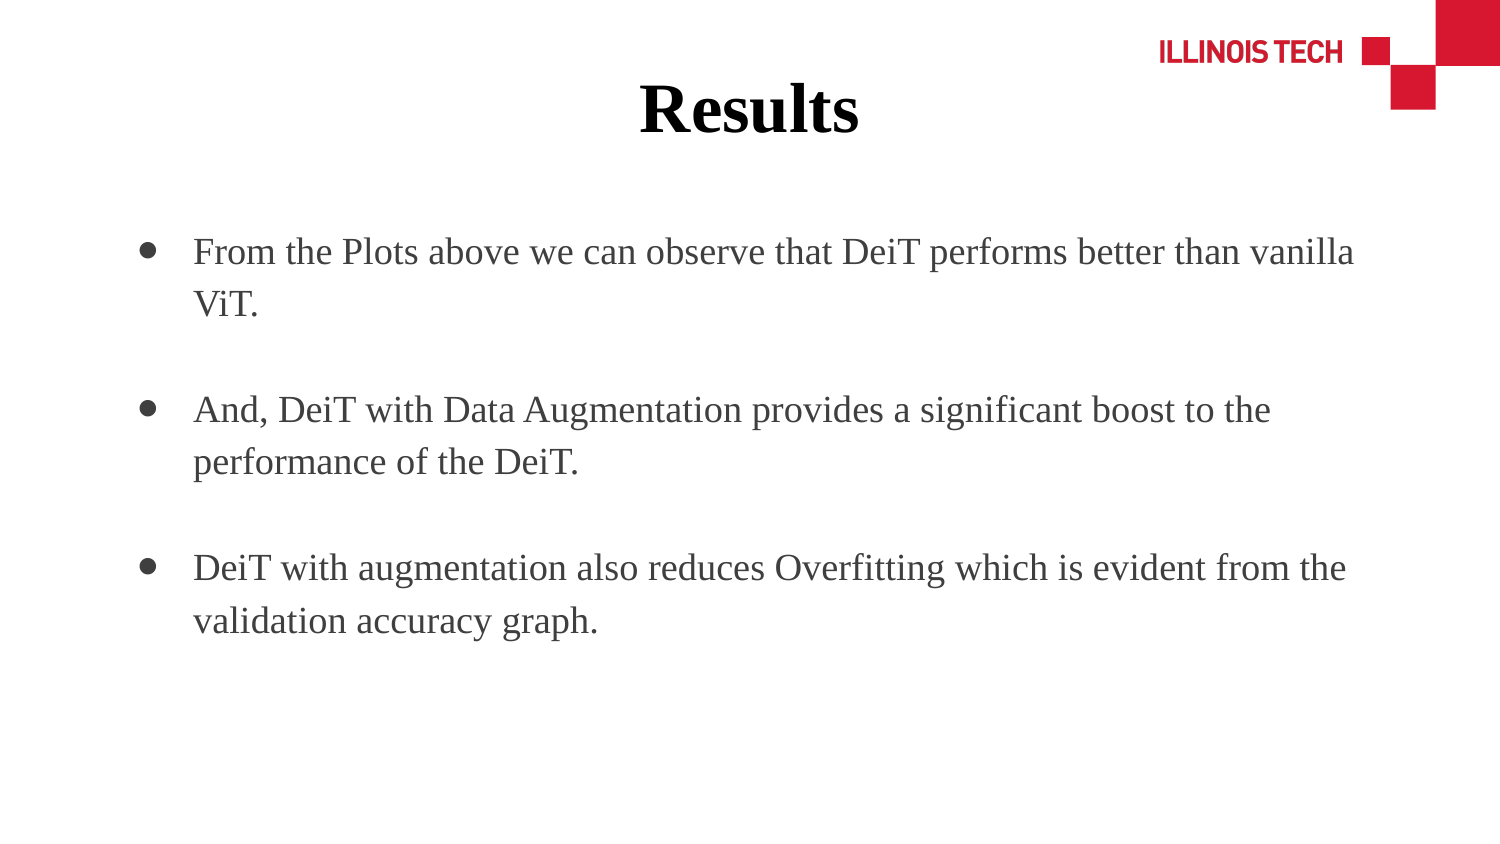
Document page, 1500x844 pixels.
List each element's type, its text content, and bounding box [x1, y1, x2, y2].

title Results [103, 36, 1397, 172]
list From the Plots above we can observe that DeiT performs better than vanilla ViT. And, DeiT with Data Augmentation provides a significant boost to the performance of the DeiT. DeiT with augmentation also reduces Overfitting which is evident from the validation accuracy graph. [103, 211, 1397, 781]
